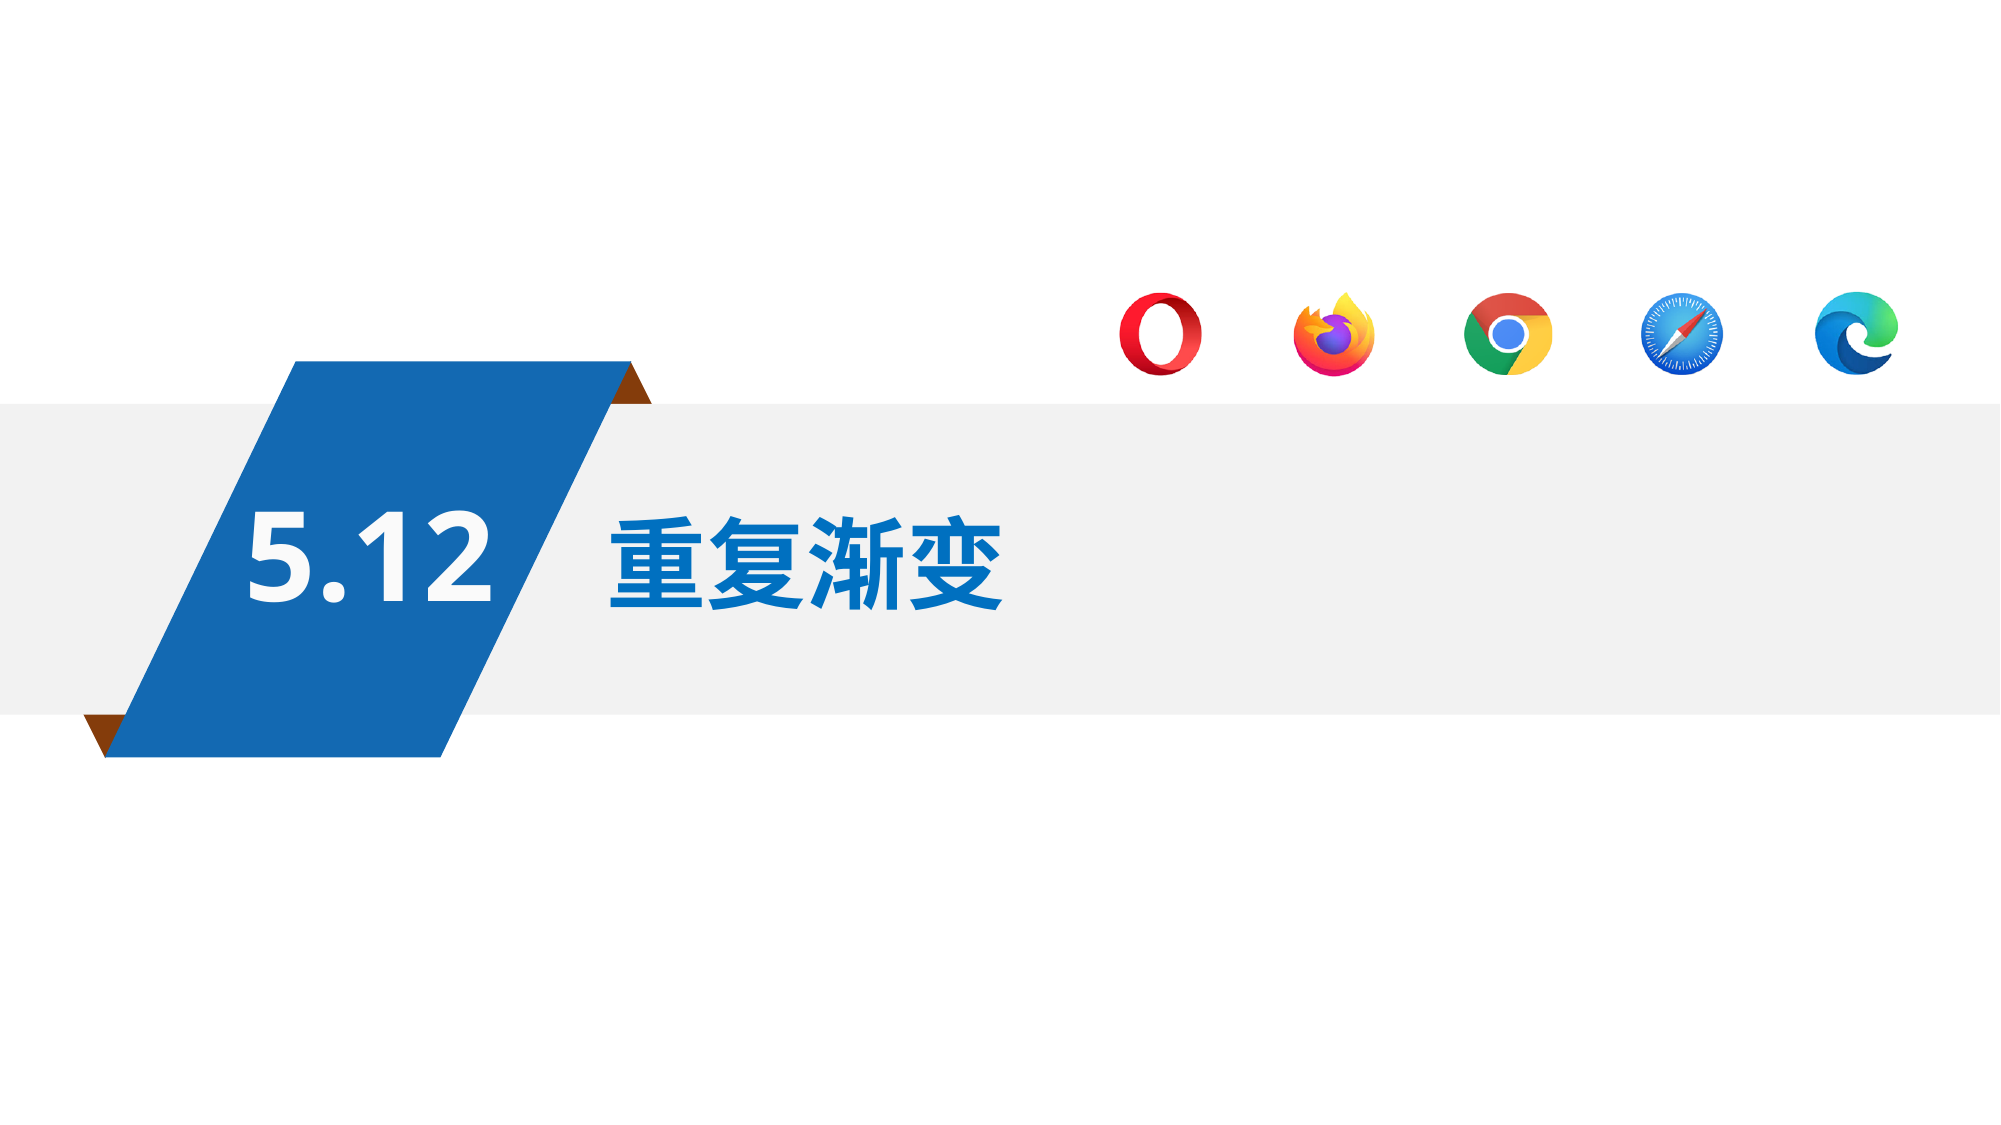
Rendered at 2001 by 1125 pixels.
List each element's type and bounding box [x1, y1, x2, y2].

picture [1042, 276, 2000, 388]
text_box [0, 361, 2000, 759]
